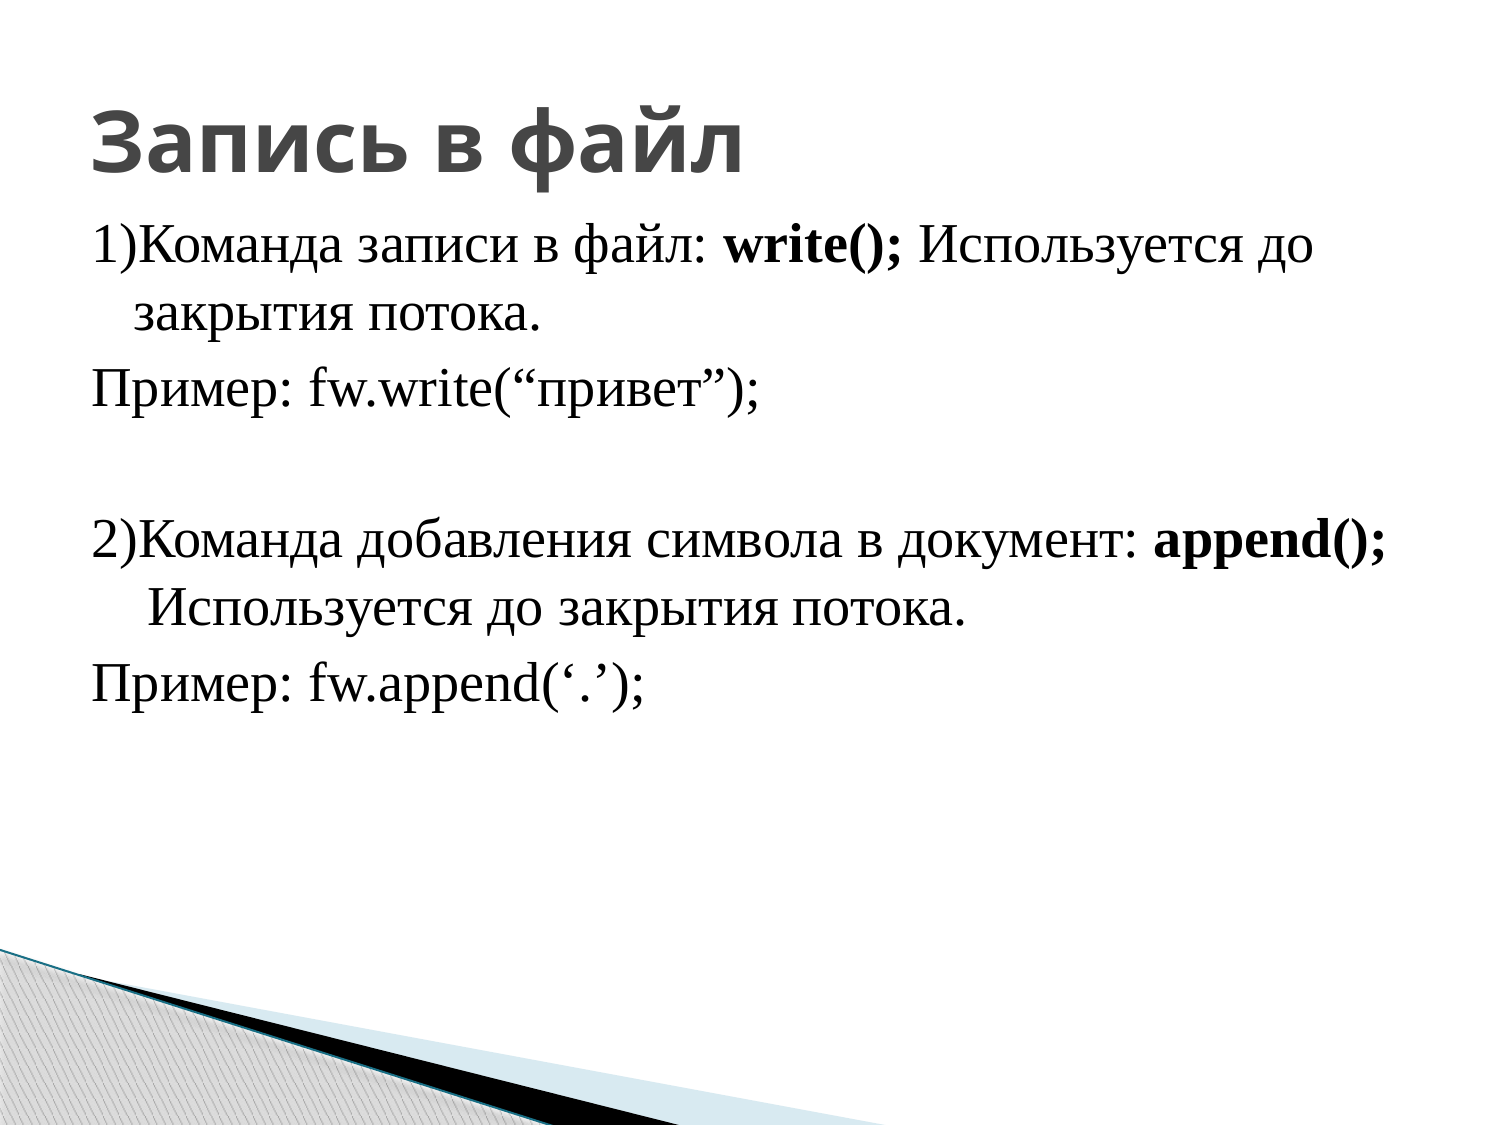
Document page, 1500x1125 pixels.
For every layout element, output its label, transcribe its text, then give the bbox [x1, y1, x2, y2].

list 1)Команда записи в файл: write(); Используется до закрытия потока. Пример: fw.write(“привет”); 2)Команда добавления символа в документ: append(); Используется до закрытия потока. Пример: fw.append(‘.’); [58, 199, 1409, 986]
title Запись в файл [75, 45, 1425, 233]
